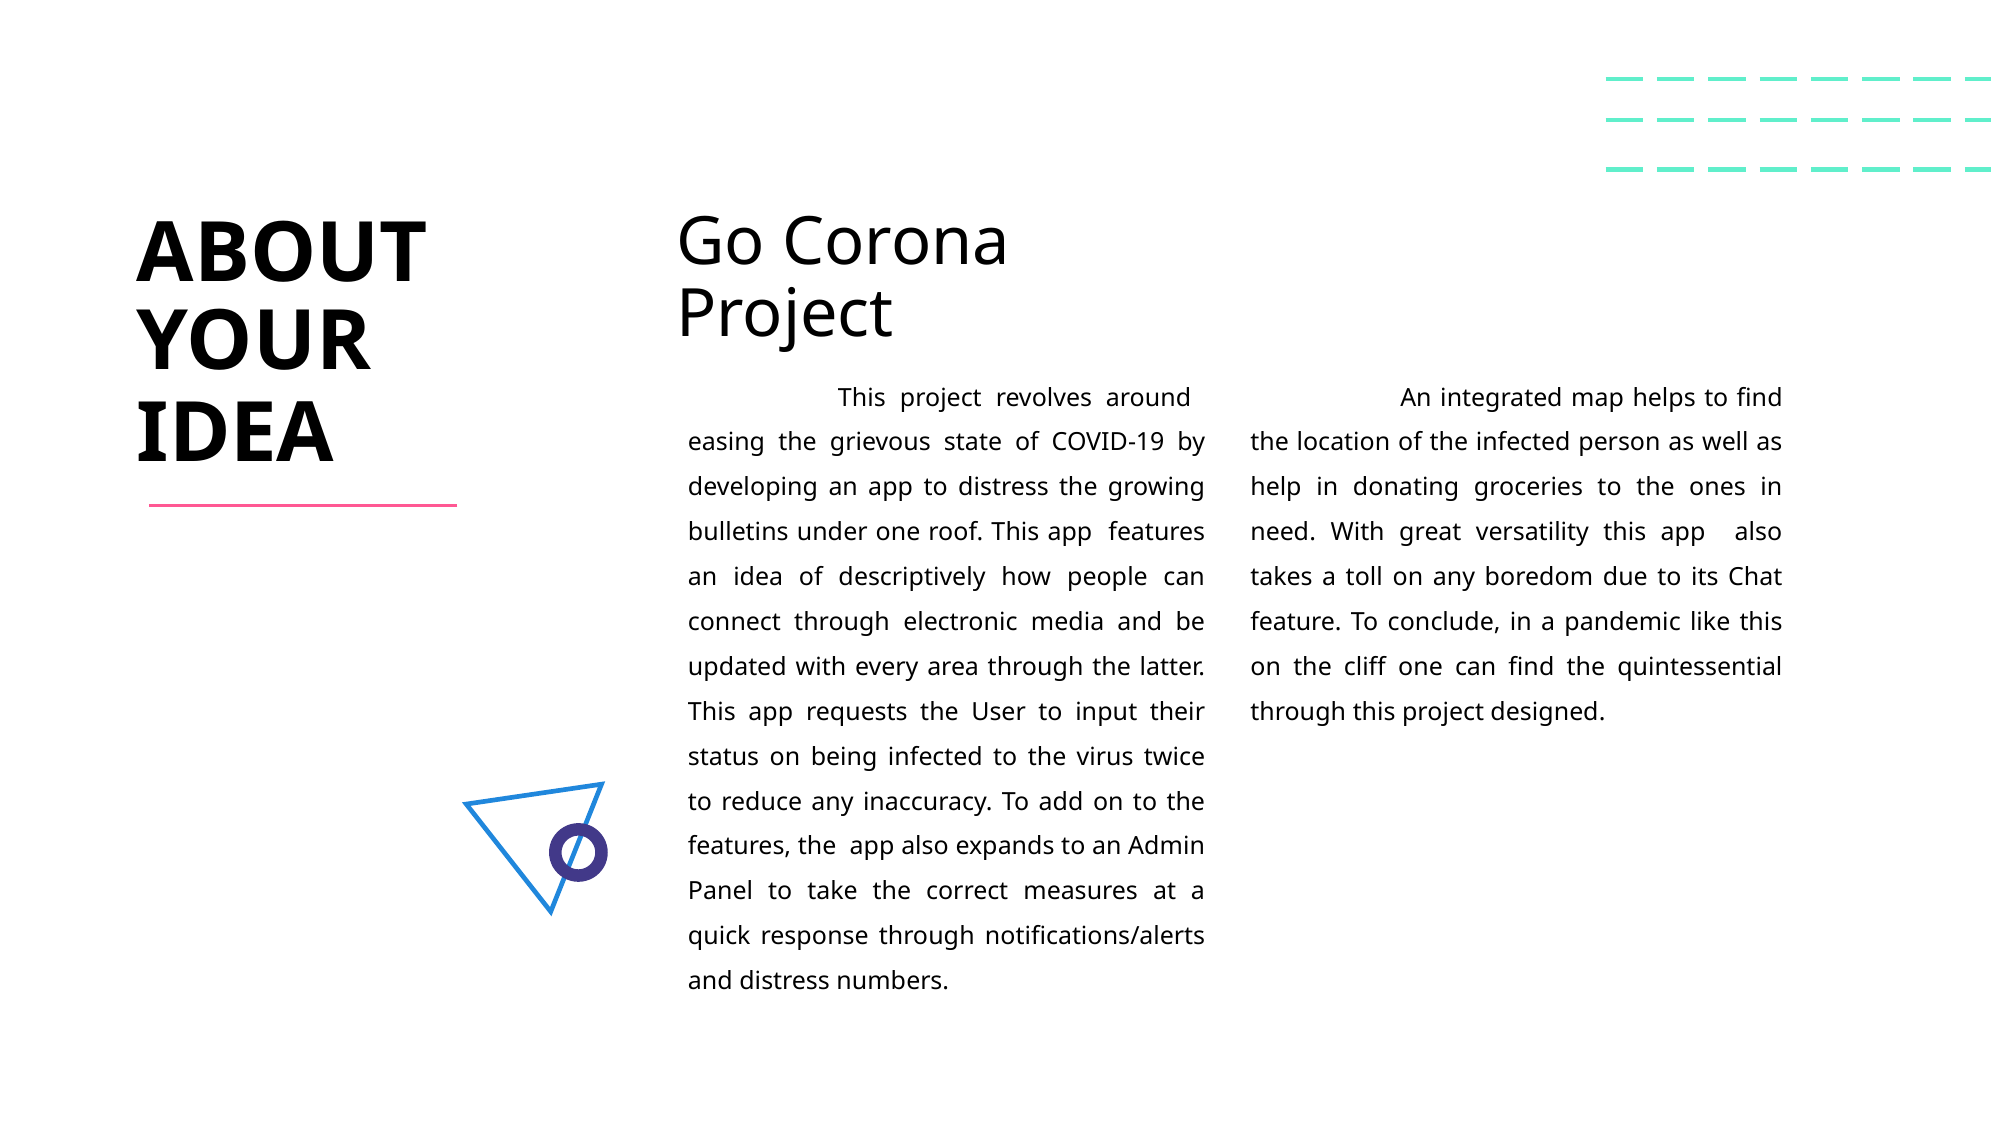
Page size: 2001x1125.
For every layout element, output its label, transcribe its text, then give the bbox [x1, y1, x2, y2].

text_box IDEA [121, 370, 632, 486]
text_box This project revolves around easing the grievous state of COVID-19 by developing an app to distress the growing bulletins under one roof. This app features an idea of descriptively how people can connect through electronic media and be updated with every area through the latter. This app requests the User to input their status on being infected to the virus twice to reduce any inaccuracy. To add on to the features, the app also expands to an Admin Panel to take the correct measures at a quick response through notifications/alerts and distress numbers. [673, 359, 1221, 1002]
text_box An integrated map helps to find the location of the infected person as well as help in donating groceries to the ones in need. With great versatility this app also takes a toll on any boredom due to its Chat feature. To conclude, in a pandemic like this on the cliff one can find the quintessential through this project designed. [1235, 358, 1799, 733]
text_box Go Corona Project [661, 169, 1372, 359]
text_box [1605, 78, 1991, 170]
text_box [554, 828, 603, 877]
text_box ABOUT [121, 190, 632, 306]
text_box YOUR [121, 306, 632, 370]
text_box [464, 782, 604, 914]
